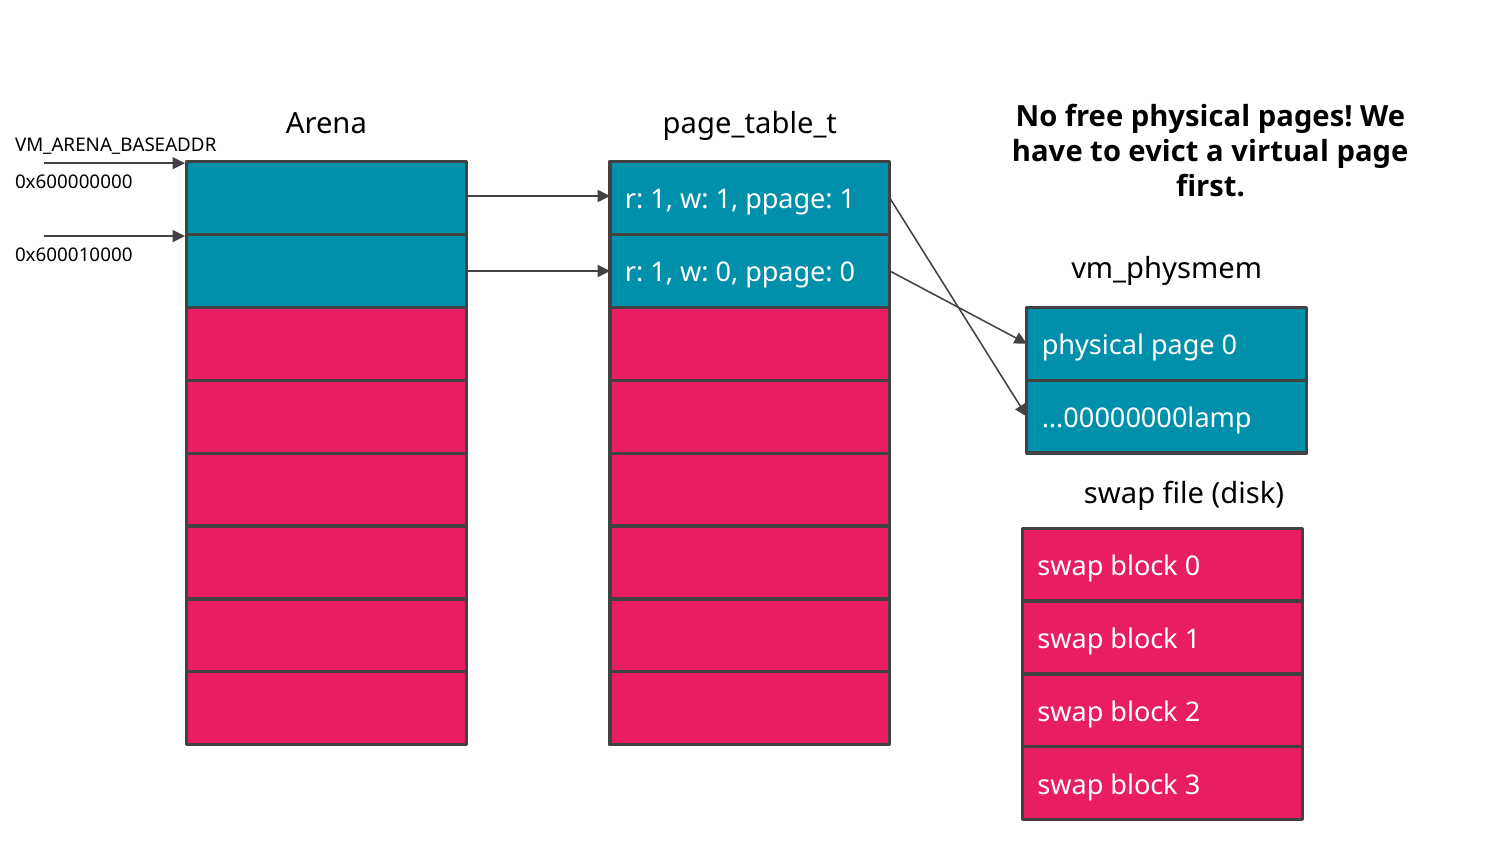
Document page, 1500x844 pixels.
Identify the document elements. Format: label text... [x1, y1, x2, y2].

text_box [186, 598, 467, 671]
text_box physical page 0 [1032, 307, 1307, 380]
text_box No free physical pages! We have to evict a virtual page first. [985, 82, 1435, 218]
text_box [610, 380, 890, 453]
text_box ...00000000lamp [1026, 380, 1307, 454]
text_box [186, 307, 467, 380]
text_box VM_ARENA_BASEADDR [0, 117, 248, 154]
text_box swap block 0 [1022, 533, 1303, 601]
text_box [186, 380, 467, 453]
text_box swap block 1 [1022, 601, 1303, 673]
text_box r: 1, w: 0, ppage: 0 [610, 234, 884, 307]
text_box [186, 453, 467, 526]
text_box [610, 307, 884, 380]
text_box r: 1, w: 1, ppage: 1 [610, 161, 890, 234]
text_box vm_physmem [1032, 234, 1316, 308]
text_box swap block 3 [1022, 746, 1303, 820]
text_box swap file (disk) [1018, 459, 1350, 533]
text_box swap block 2 [1022, 673, 1303, 746]
text_box 0x600010000 [0, 227, 248, 271]
text_box [186, 161, 467, 234]
text_box page_table_t [610, 88, 890, 161]
text_box 0x600000000 [0, 154, 248, 199]
text_box Arena [186, 88, 467, 161]
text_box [889, 197, 1028, 417]
text_box [186, 234, 467, 307]
text_box [186, 671, 467, 745]
text_box [610, 671, 890, 745]
text_box [610, 526, 890, 598]
text_box [610, 598, 890, 671]
text_box [610, 453, 890, 526]
text_box [186, 526, 467, 598]
